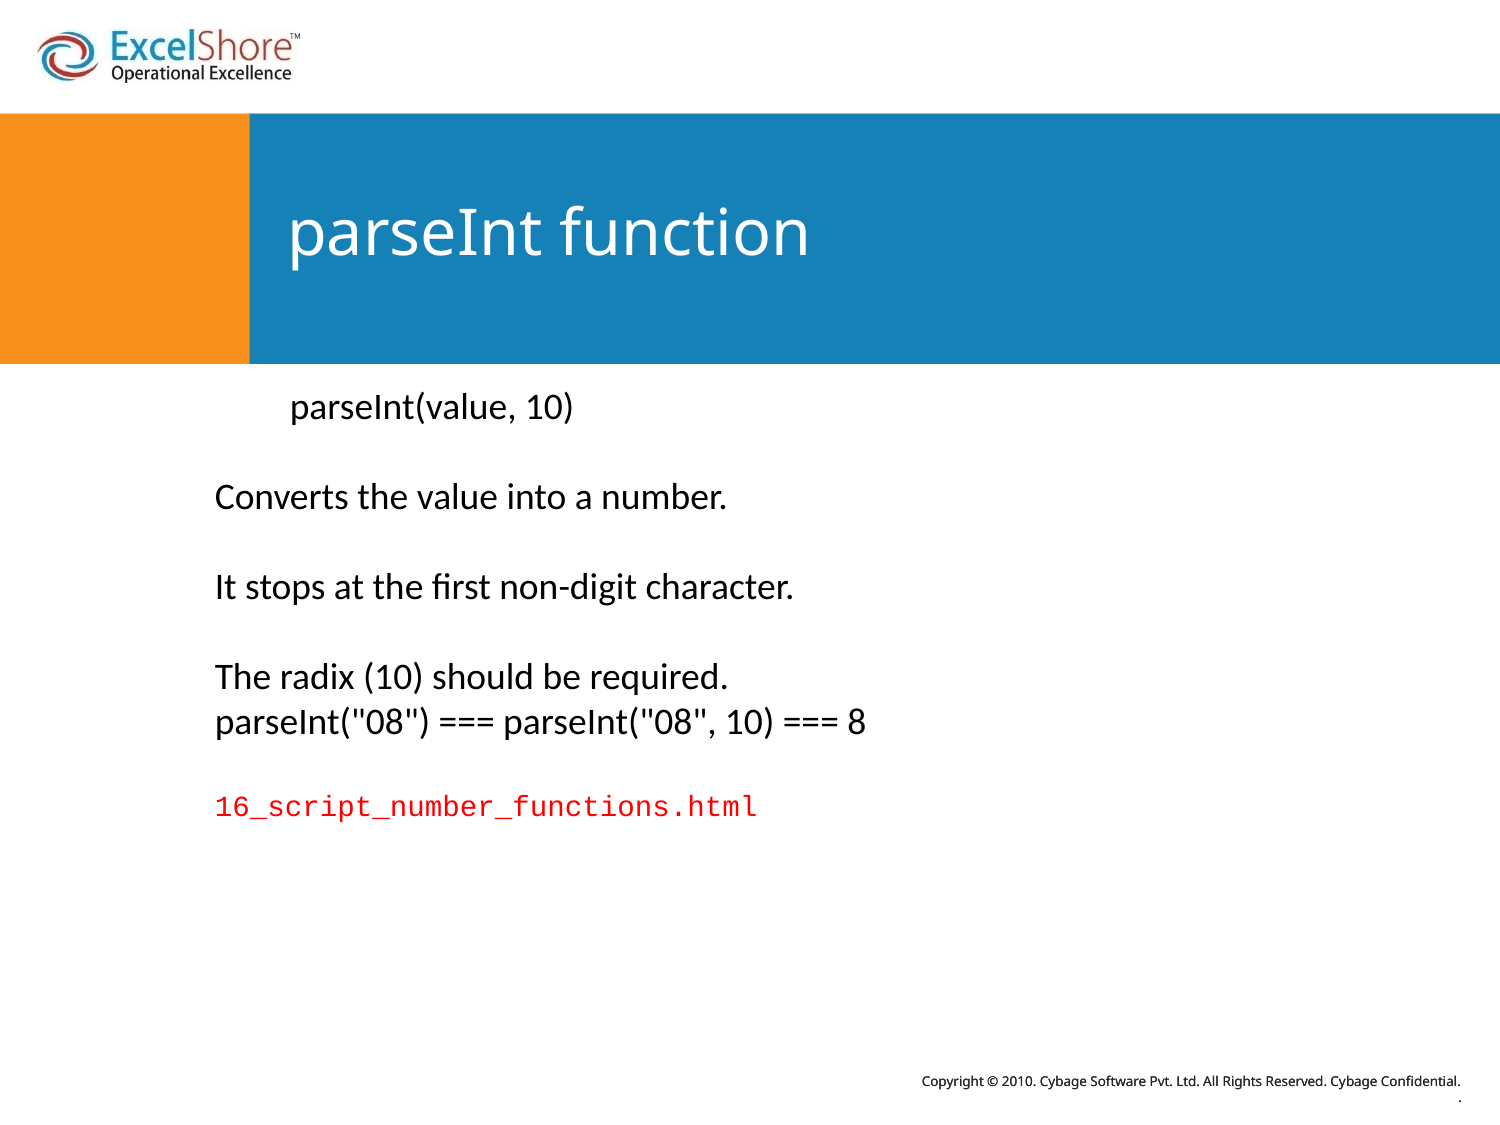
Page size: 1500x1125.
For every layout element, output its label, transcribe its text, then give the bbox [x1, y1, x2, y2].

title parseInt function [272, 183, 1463, 277]
text_box parseInt(value, 10) Converts the value into a number. It stops at the first non-digit character. The radix (10) should be required. parseInt("08") === parseInt("08", 10) === 8 16_script_number_functions.html [200, 374, 1375, 830]
picture [37, 29, 300, 83]
